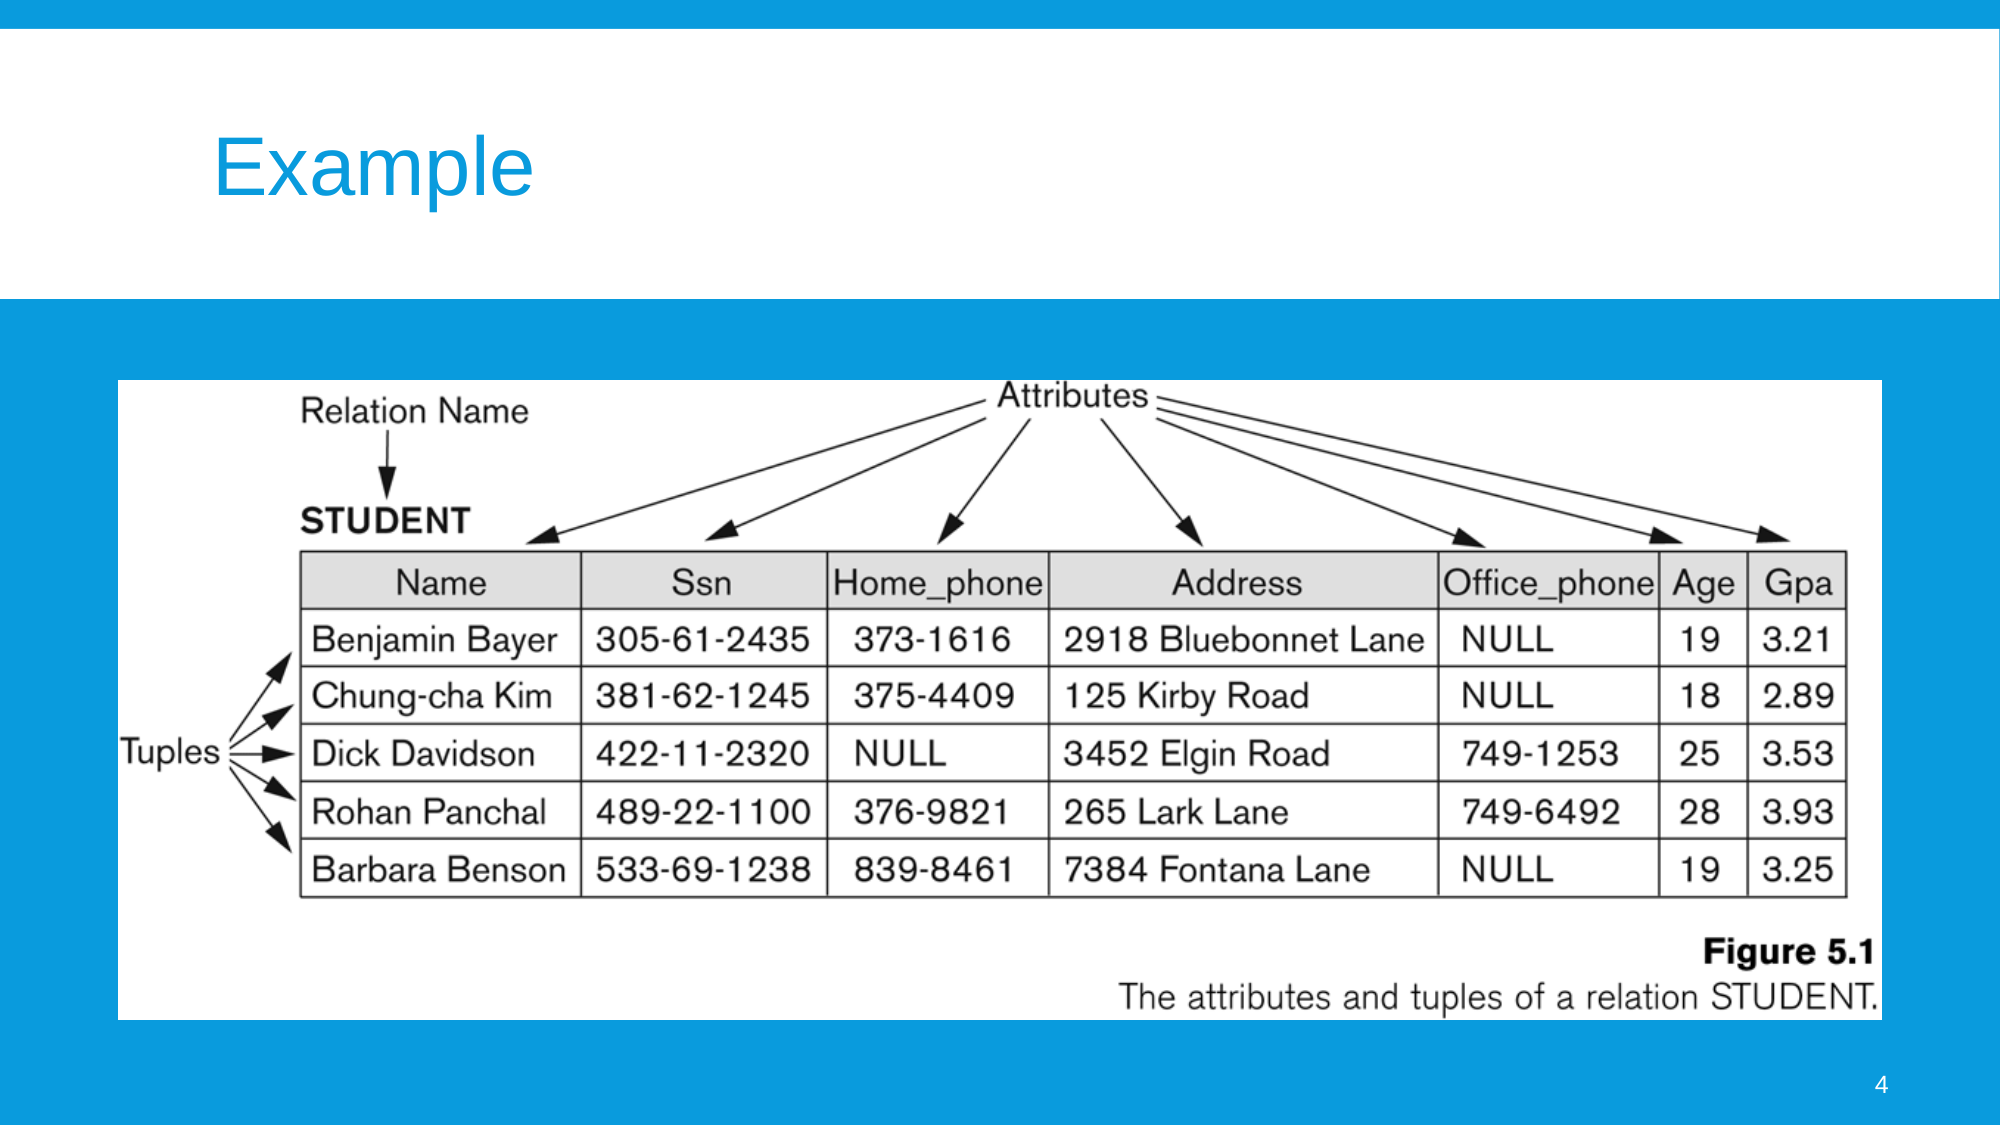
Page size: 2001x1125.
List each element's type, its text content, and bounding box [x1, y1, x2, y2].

slide_number 4 [1748, 1053, 1904, 1114]
picture [119, 381, 1881, 1019]
title Example [197, 46, 1803, 295]
